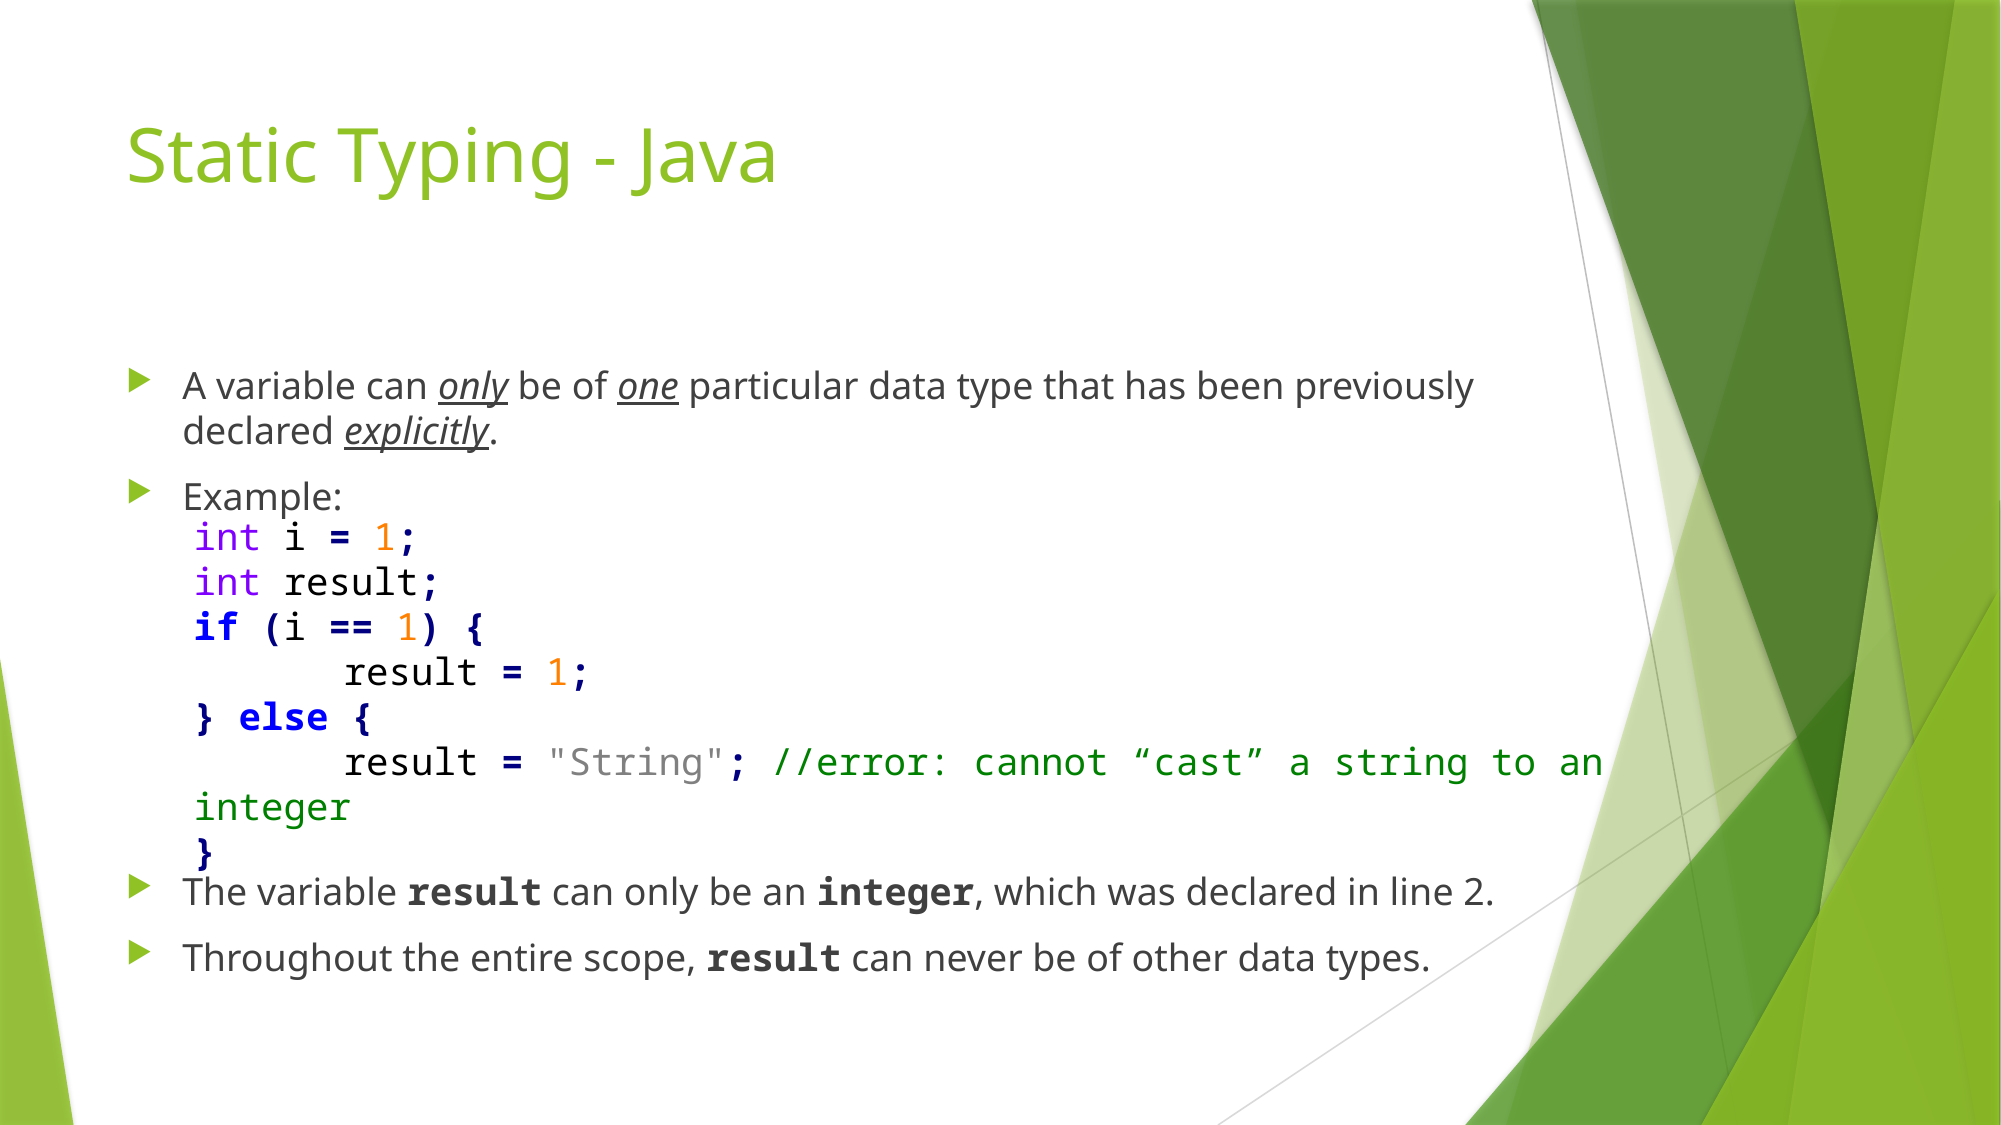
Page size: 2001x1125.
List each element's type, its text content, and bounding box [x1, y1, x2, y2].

list A variable can only be of one particular data type that has been previously declared explicitly. Example: The variable result can only be an integer, which was declared in line 2. Throughout the entire scope, result can never be of other data types. [111, 354, 1522, 992]
title Static Typing - Java [111, 99, 1522, 317]
text_box int i = 1; int result; if (i == 1) { result = 1; } else { result = "String"; //error: cannot “cast” a string to an integer } [178, 506, 1777, 881]
